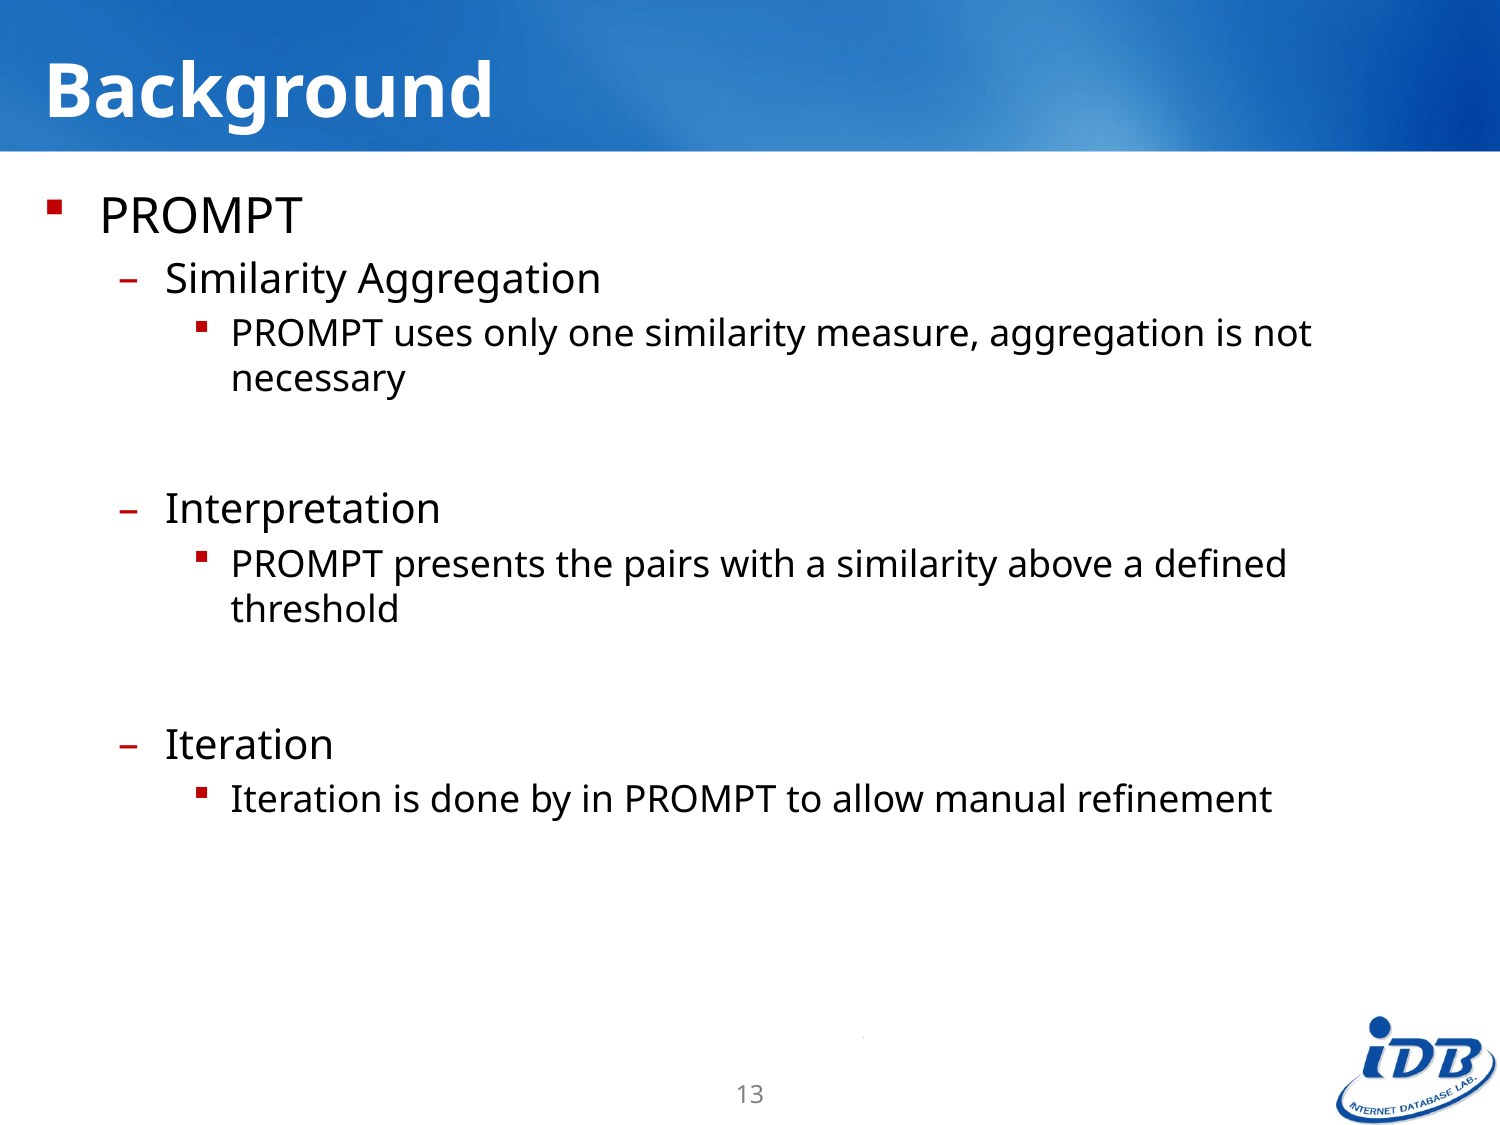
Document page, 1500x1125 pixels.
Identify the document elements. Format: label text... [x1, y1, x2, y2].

list PROMPT Similarity Aggregation PROMPT uses only one similarity measure, aggregation is not necessary Interpretation PROMPT presents the pairs with a similarity above a defined threshold Iteration Iteration is done by in PROMPT to allow manual refinement [28, 175, 1472, 1067]
slide_number 13 [688, 1078, 812, 1114]
title Background [28, 23, 1472, 153]
picture [0, 0, 1500, 1125]
